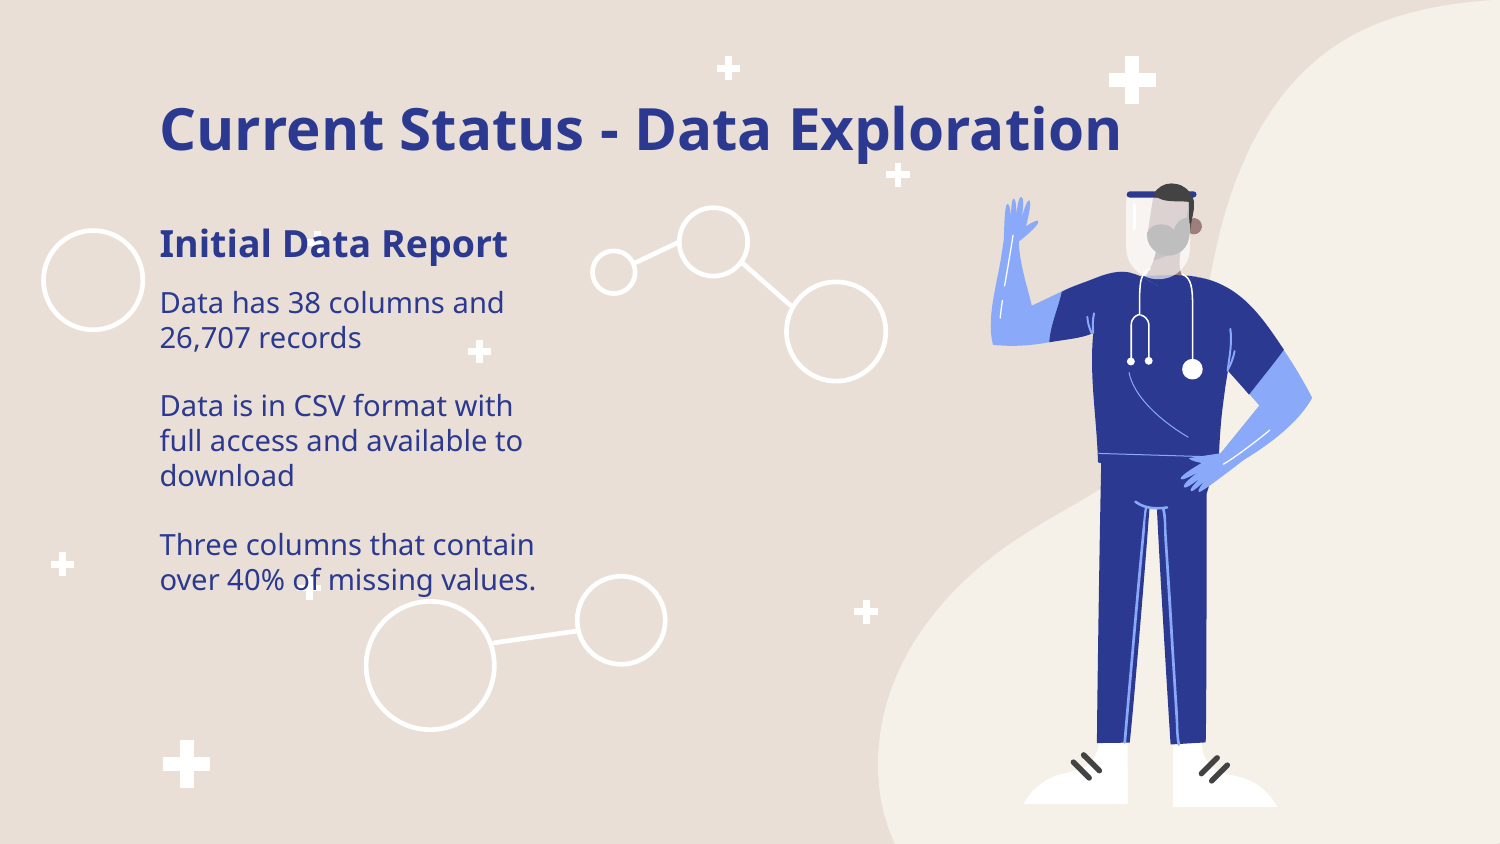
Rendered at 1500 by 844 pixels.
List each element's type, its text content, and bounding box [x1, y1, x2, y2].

subtitle Initial Data Report [144, 220, 576, 269]
title Current Status - Data Exploration [144, 92, 1383, 163]
subtitle Data has 38 columns and 26,707 records Data is in CSV format with full access and available to download Three columns that contain over 40% of missing values. [144, 269, 576, 769]
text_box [986, 183, 1313, 808]
